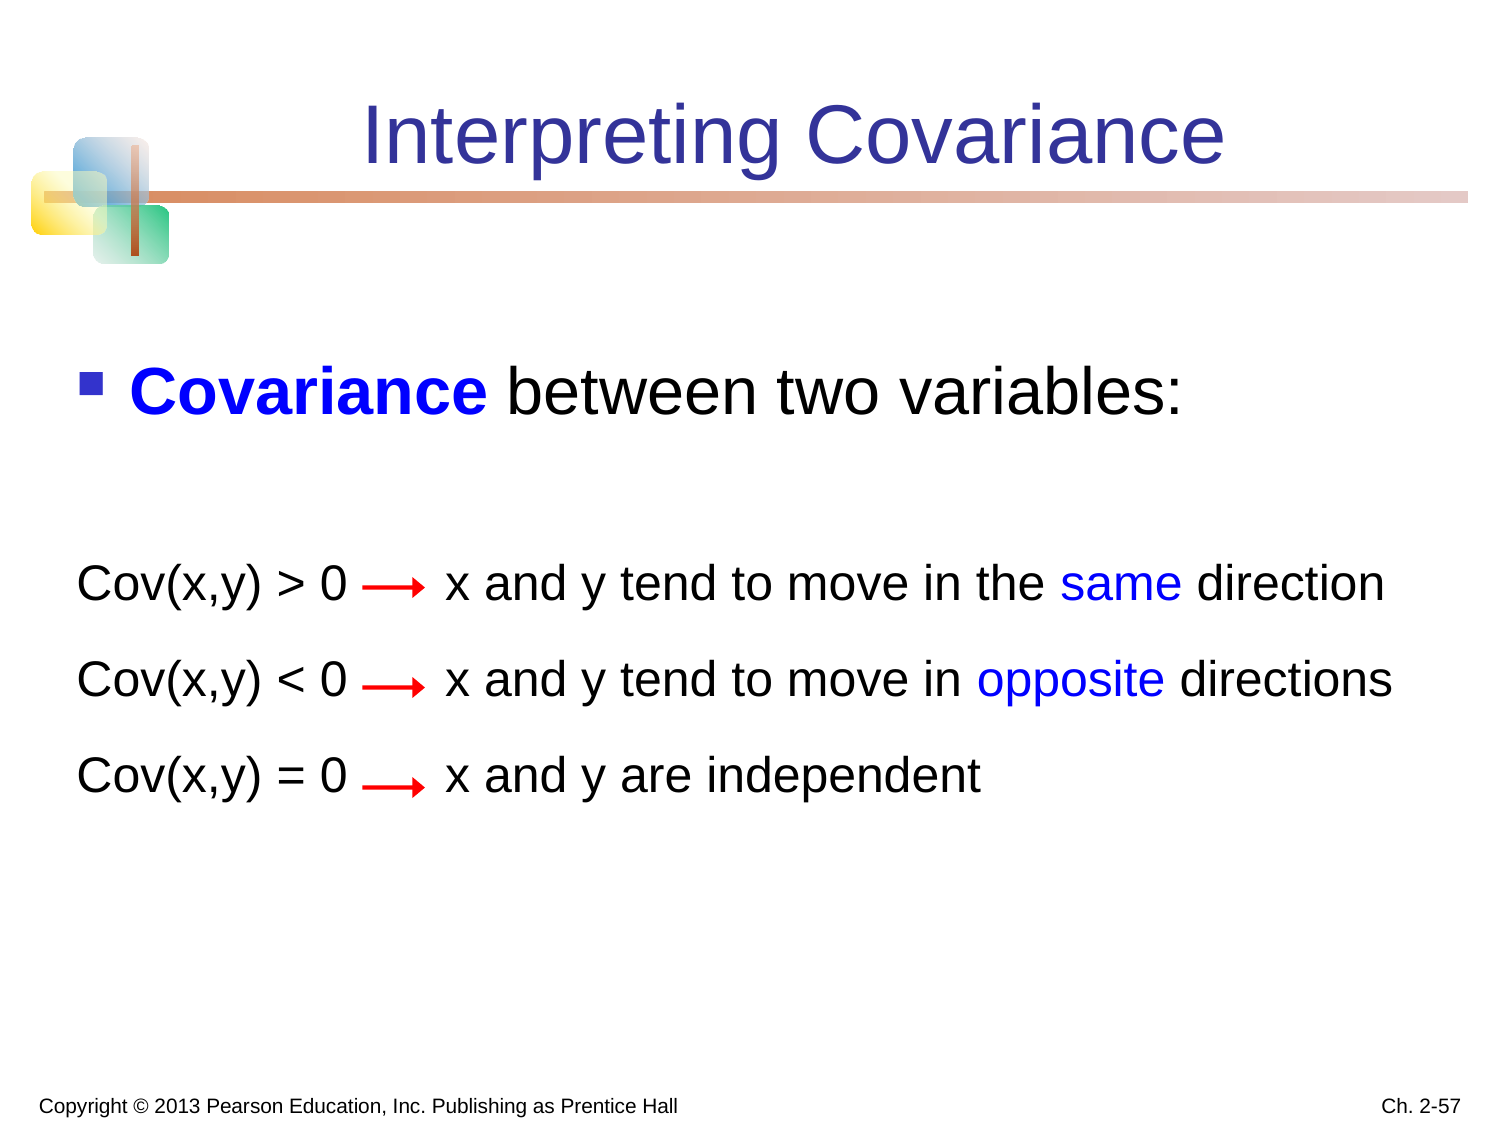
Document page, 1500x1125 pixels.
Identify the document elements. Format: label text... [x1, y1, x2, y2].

title Interpreting Covariance [188, 24, 1401, 188]
footer Copyright © 2013 Pearson Education, Inc. Publishing as Prentice Hall [24, 1071, 826, 1125]
text_box [362, 777, 425, 798]
slide_number Ch. 2-57 [1124, 1071, 1476, 1125]
list Covariance between two variables: Cov(x,y) > 0 x and y tend to move in the same direction Cov(x,y) < 0 x and y tend to move in opposite directions Cov(x,y) = 0 x and y are independent [62, 349, 1451, 938]
text_box [362, 577, 425, 598]
text_box [362, 677, 425, 698]
